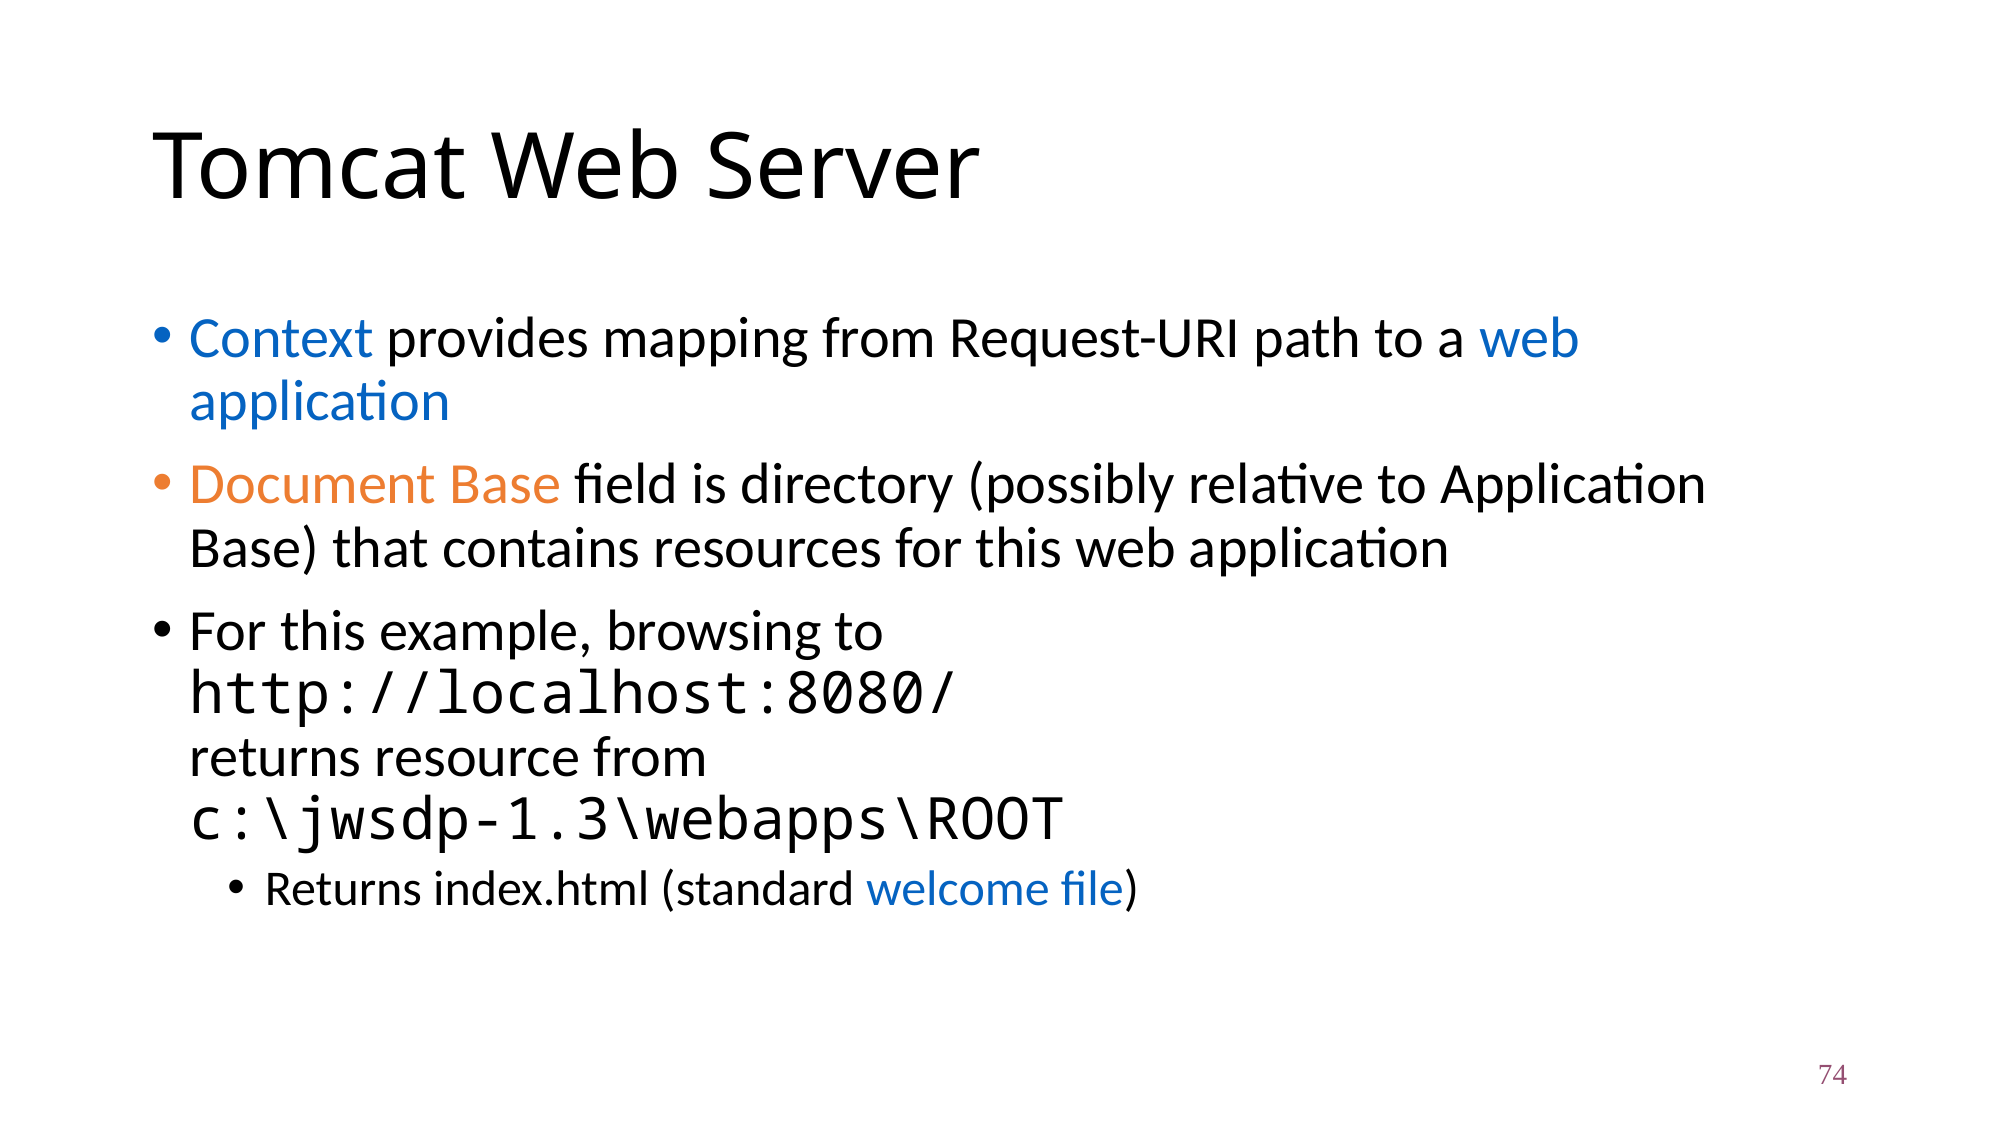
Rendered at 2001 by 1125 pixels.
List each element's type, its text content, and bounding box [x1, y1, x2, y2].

list Context provides mapping from Request-URI path to a web application Document Base field is directory (possibly relative to Application Base) that contains resources for this web application For this example, browsing to http://localhost:8080/ returns resource from c:\jwsdp-1.3\webapps\ROOT Returns index.html (standard welcome file) [137, 299, 1863, 1014]
slide_number 74 [1412, 1042, 1863, 1103]
title Tomcat Web Server [137, 59, 1863, 278]
